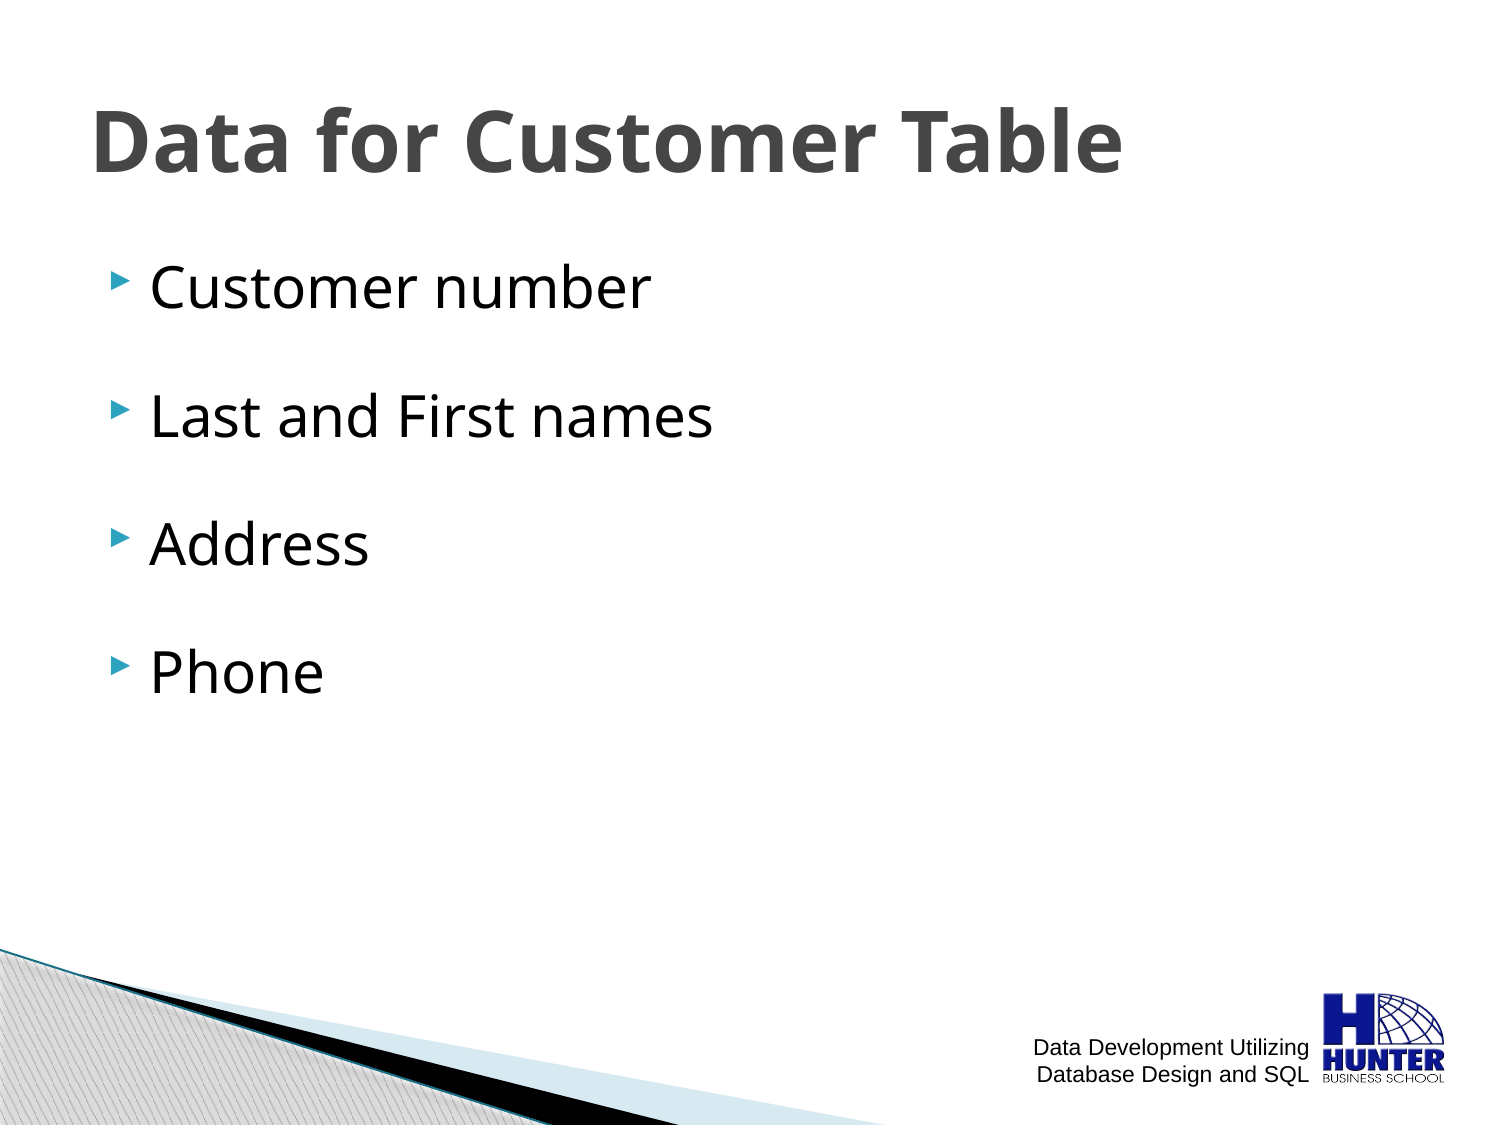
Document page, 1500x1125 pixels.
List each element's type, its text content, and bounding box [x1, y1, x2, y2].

picture [1323, 993, 1445, 1084]
title Data for Customer Table [75, 45, 1425, 233]
list Customer number Last and First names Address Phone [75, 243, 1425, 986]
